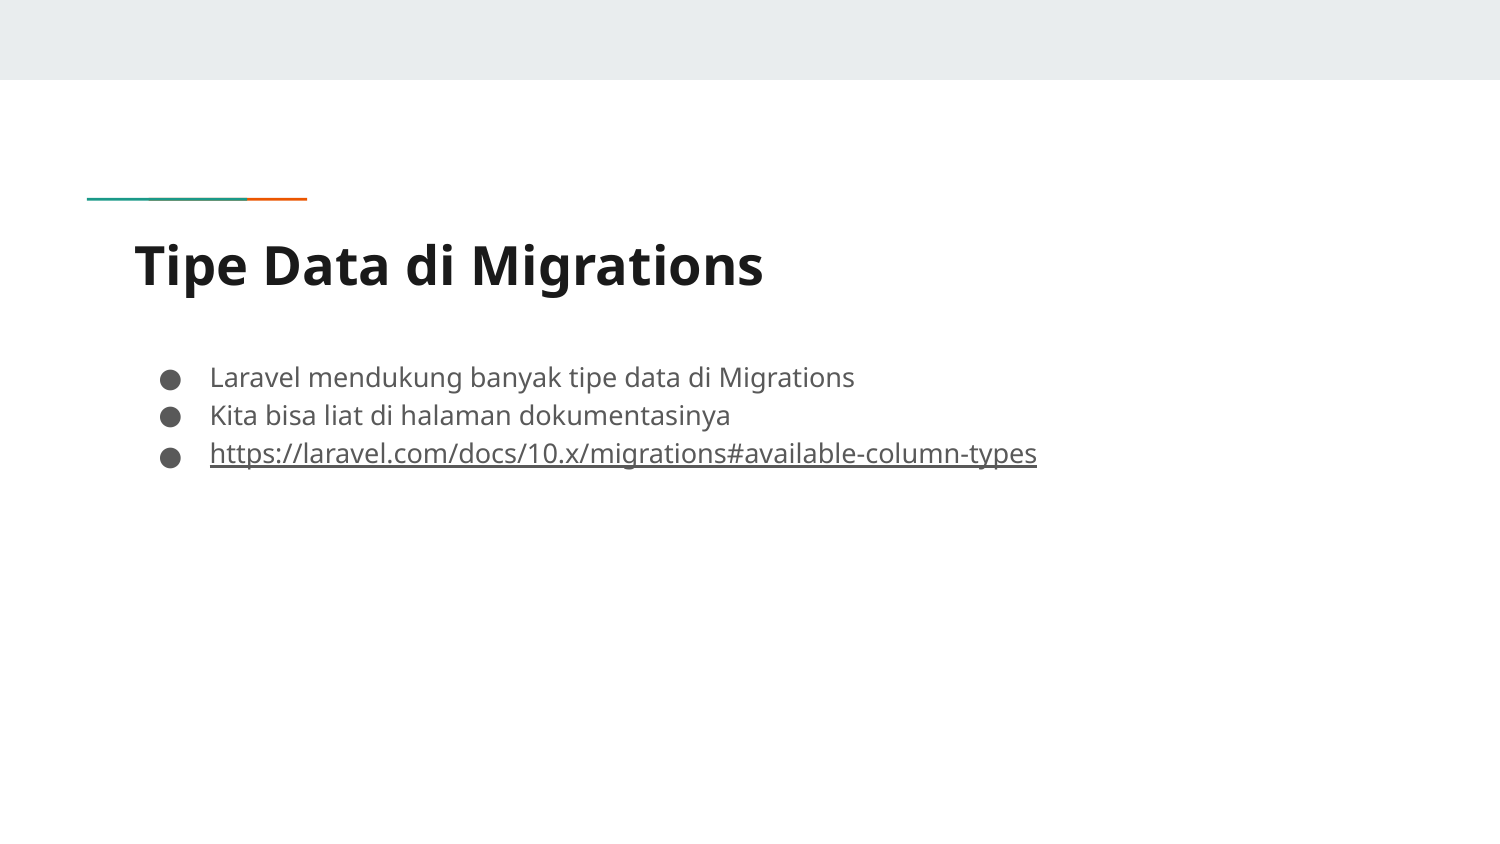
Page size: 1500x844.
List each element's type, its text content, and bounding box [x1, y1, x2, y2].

list Laravel mendukung banyak tipe data di Migrations Kita bisa liat di halaman dokumentasinya https://laravel.com/docs/10.x/migrations#available-column-types [119, 341, 1381, 712]
title Tipe Data di Migrations [119, 216, 1381, 305]
